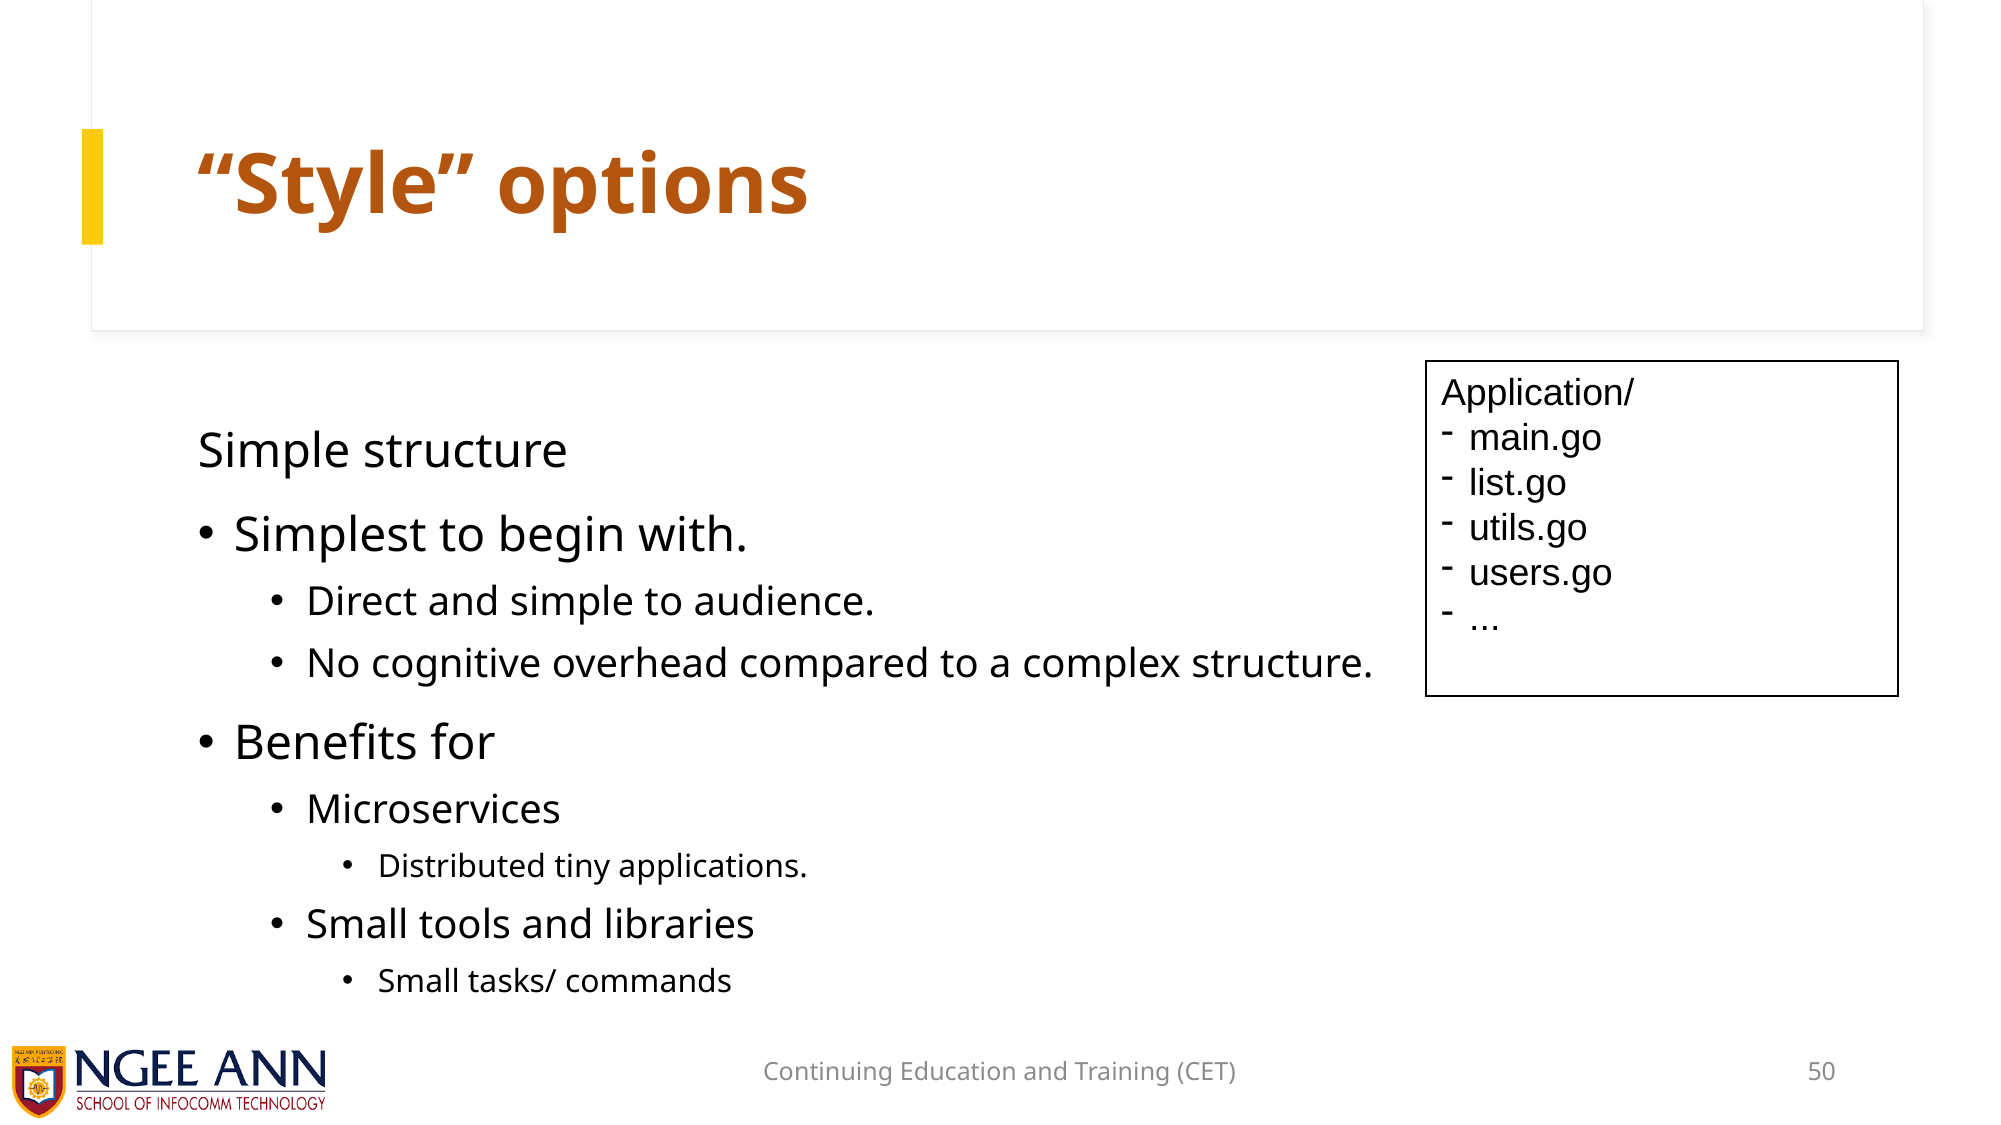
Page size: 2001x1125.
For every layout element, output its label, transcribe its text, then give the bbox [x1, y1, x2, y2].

list Simple structure Simplest to begin with. Direct and simple to audience. No cognitive overhead compared to a complex structure. Benefits for Microservices Distributed tiny applications. Small tools and libraries Small tasks/ commands [183, 406, 1851, 1013]
slide_number 50 [1401, 1042, 1851, 1103]
picture [12, 1046, 325, 1118]
title “Style” options [183, 90, 1851, 284]
footer Continuing Education and Training (CET) [662, 1042, 1338, 1103]
text_box Application/ main.go list.go utils.go users.go ... [1426, 360, 1898, 696]
